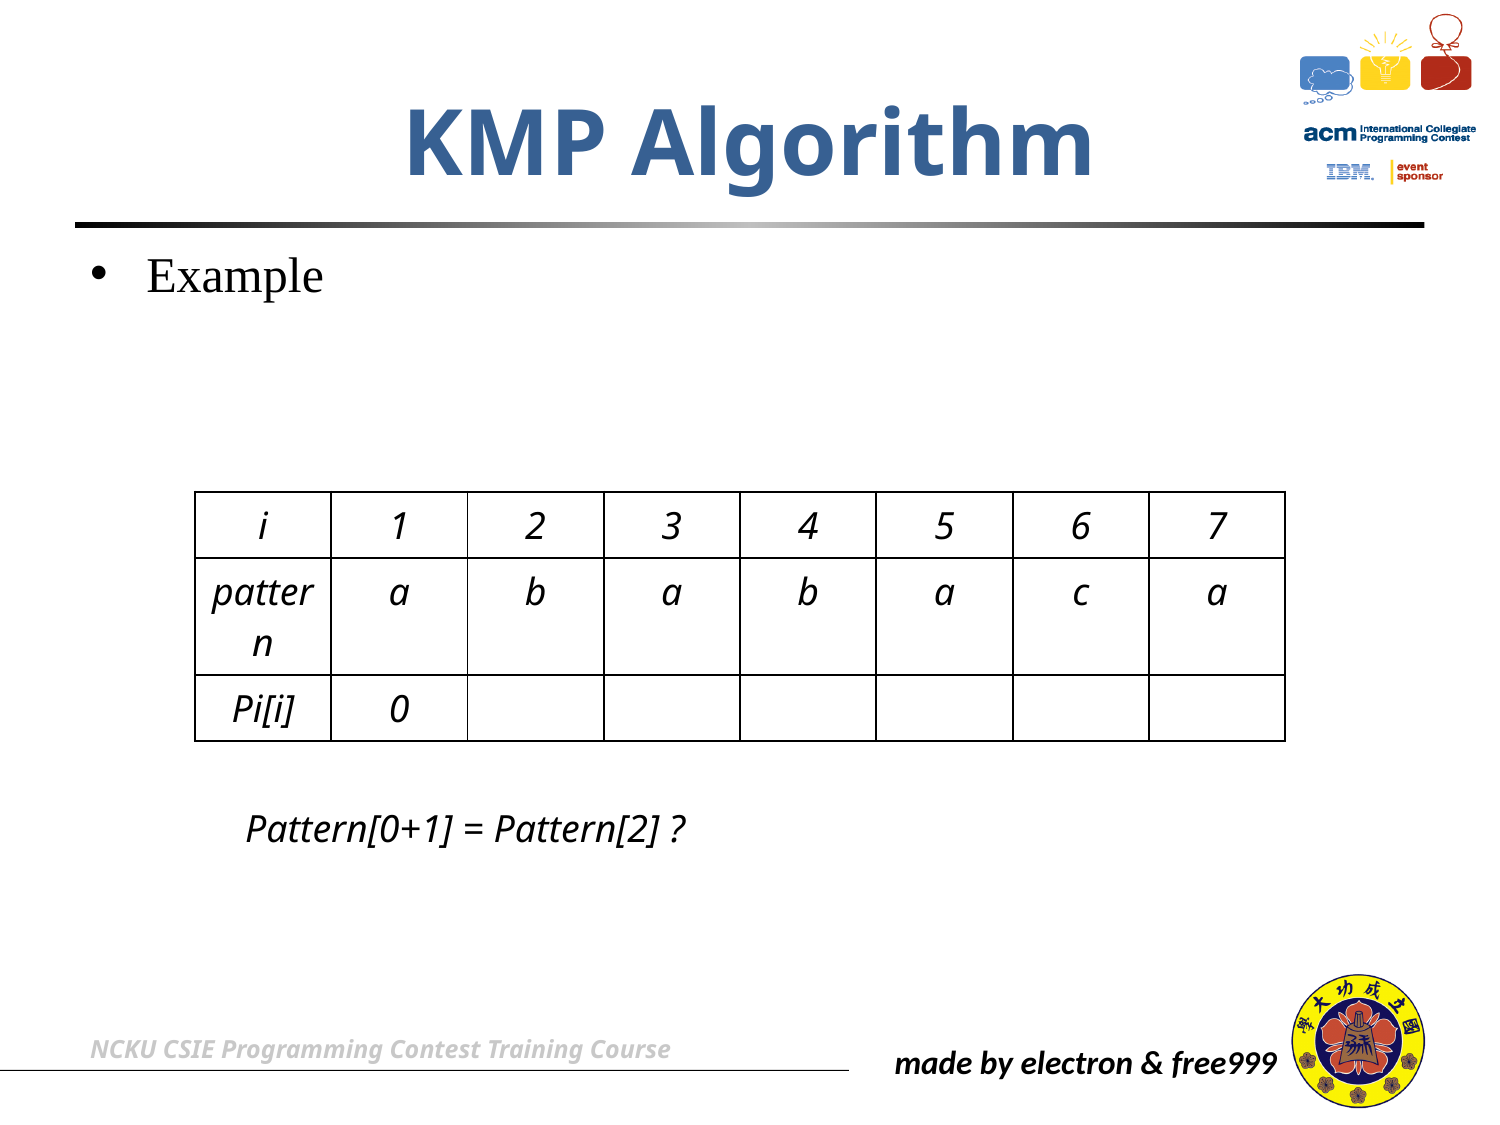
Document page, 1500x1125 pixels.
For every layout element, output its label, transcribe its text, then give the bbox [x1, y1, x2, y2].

list Example [75, 234, 1425, 978]
picture [1282, 970, 1431, 1114]
table_cell [741, 676, 875, 740]
table_header 5 [877, 493, 1012, 557]
table_cell [1014, 676, 1148, 740]
table_cell Pi[i] [196, 676, 330, 740]
table_header 2 [468, 493, 603, 557]
table_cell b [468, 559, 603, 674]
table_header 3 [605, 493, 739, 557]
table_cell [468, 676, 603, 740]
table_cell [1150, 676, 1284, 740]
table_cell 0 [332, 676, 467, 740]
table_cell [605, 676, 739, 740]
table_header 7 [1150, 493, 1284, 557]
table_cell [877, 676, 1012, 740]
table_header i [196, 493, 330, 557]
picture [1292, 12, 1480, 188]
slide_number NCKU CSIE Programming Contest Training Course [75, 1018, 833, 1079]
table_header 1 [332, 493, 467, 557]
table_cell pattern [196, 559, 330, 674]
table_cell a [1150, 559, 1284, 674]
table_header 4 [741, 493, 875, 557]
text_box Pattern[0+1] = Pattern[2] ? [230, 797, 1164, 857]
table_cell a [332, 559, 467, 674]
table_cell a [605, 559, 739, 674]
table_cell a [877, 559, 1012, 674]
table_cell b [741, 559, 875, 674]
title KMP Algorithm [75, 45, 1425, 233]
table_cell c [1014, 559, 1148, 674]
table_header 6 [1014, 493, 1148, 557]
